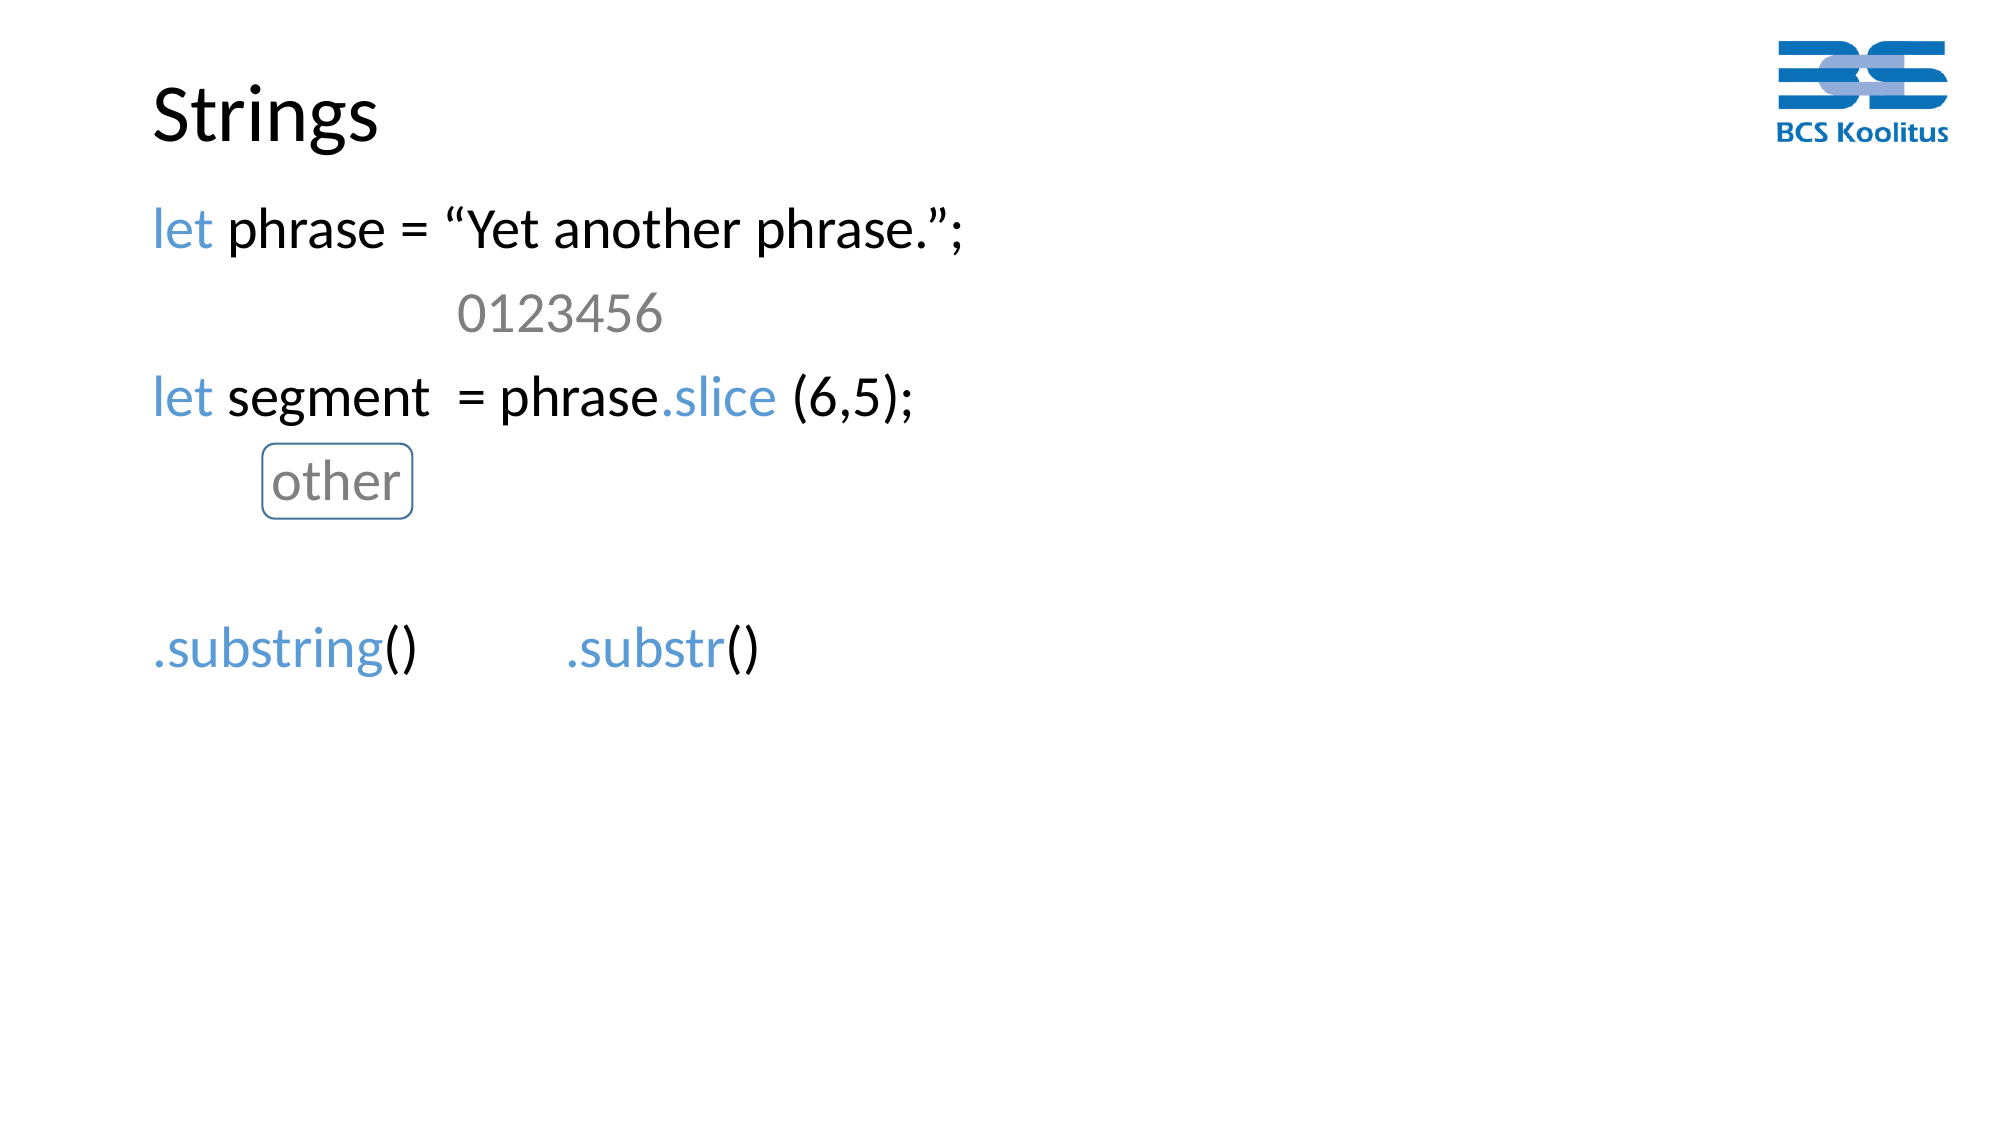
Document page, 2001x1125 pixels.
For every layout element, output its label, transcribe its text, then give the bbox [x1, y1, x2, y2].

picture [1777, 41, 1948, 142]
list let phrase = “Yet another phrase.”; 0123456 let segment = phrase.slice (6,5); other .substring() .substr() [137, 190, 1863, 1014]
title Strings [137, 59, 1863, 171]
text_box [262, 443, 413, 519]
